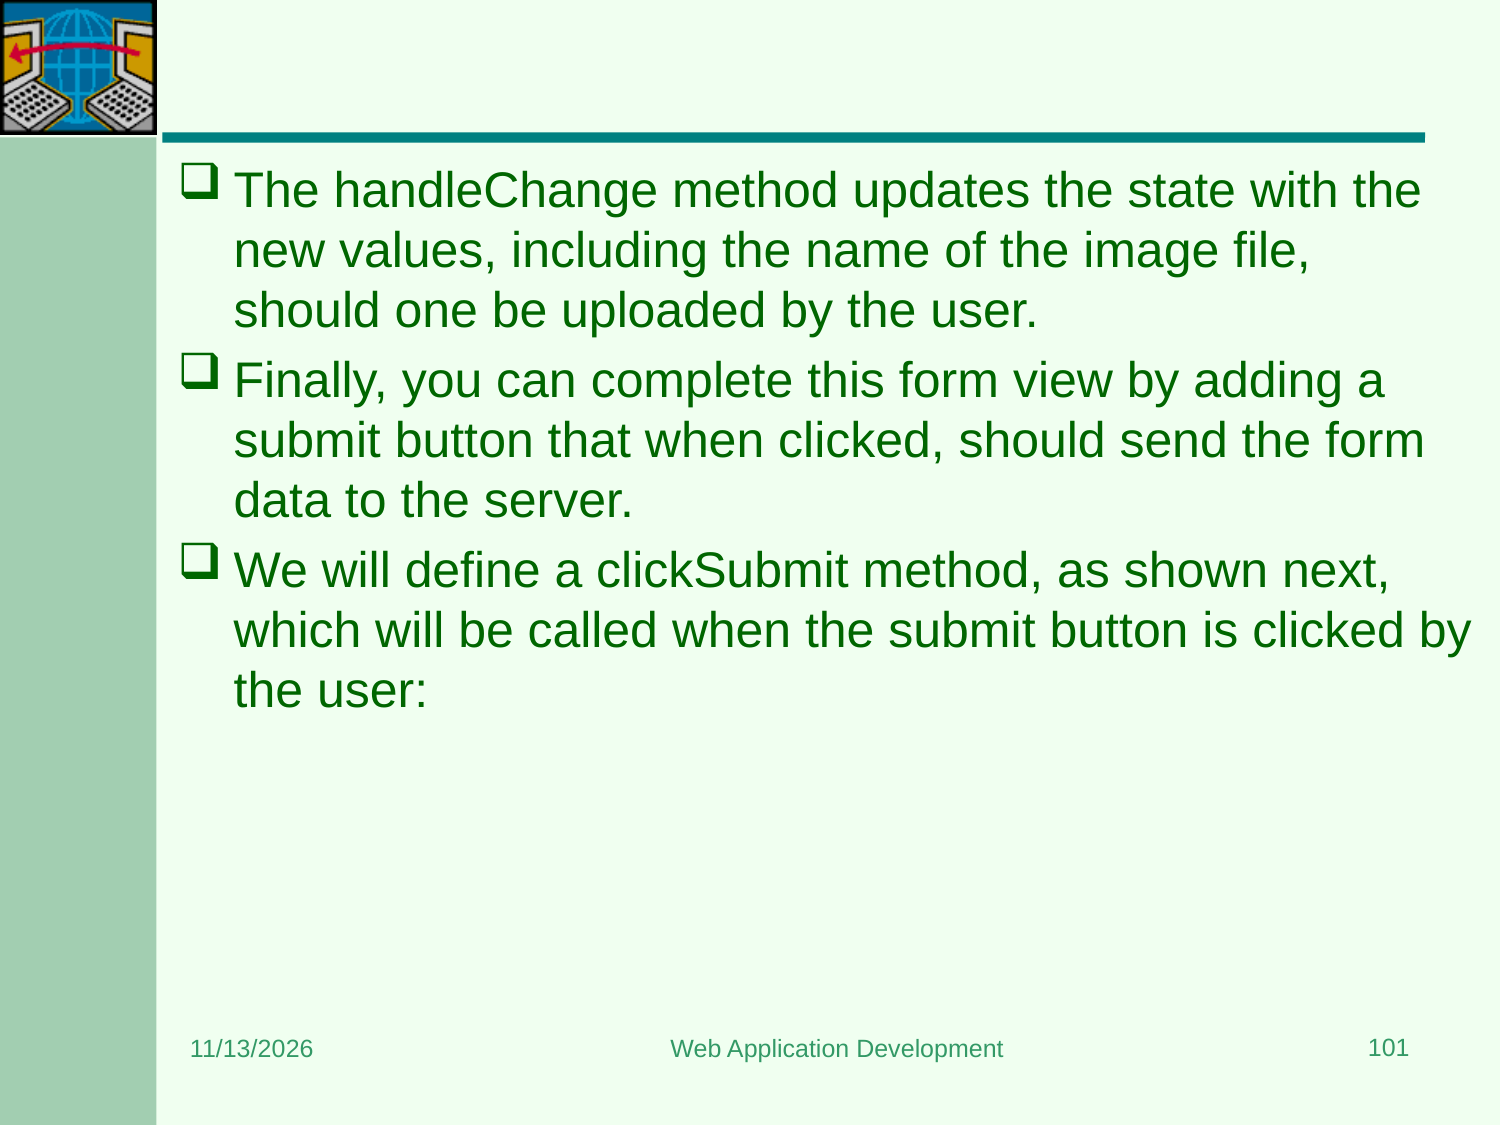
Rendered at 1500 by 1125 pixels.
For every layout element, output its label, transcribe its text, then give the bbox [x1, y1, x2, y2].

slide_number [174, 1024, 438, 1104]
slide_number 101 [1237, 1024, 1426, 1103]
list The handleChange method updates the state with the new values, including the name of the image file, should one be uploaded by the user. Finally, you can complete this form view by adding a submit button that when clicked, should send the form data to the server. We will define a clickSubmit method, as shown next, which will be called when the submit button is clicked by the user: [162, 149, 1488, 1013]
picture [0, 0, 157, 135]
footer Web Application Development [462, 1024, 1213, 1104]
